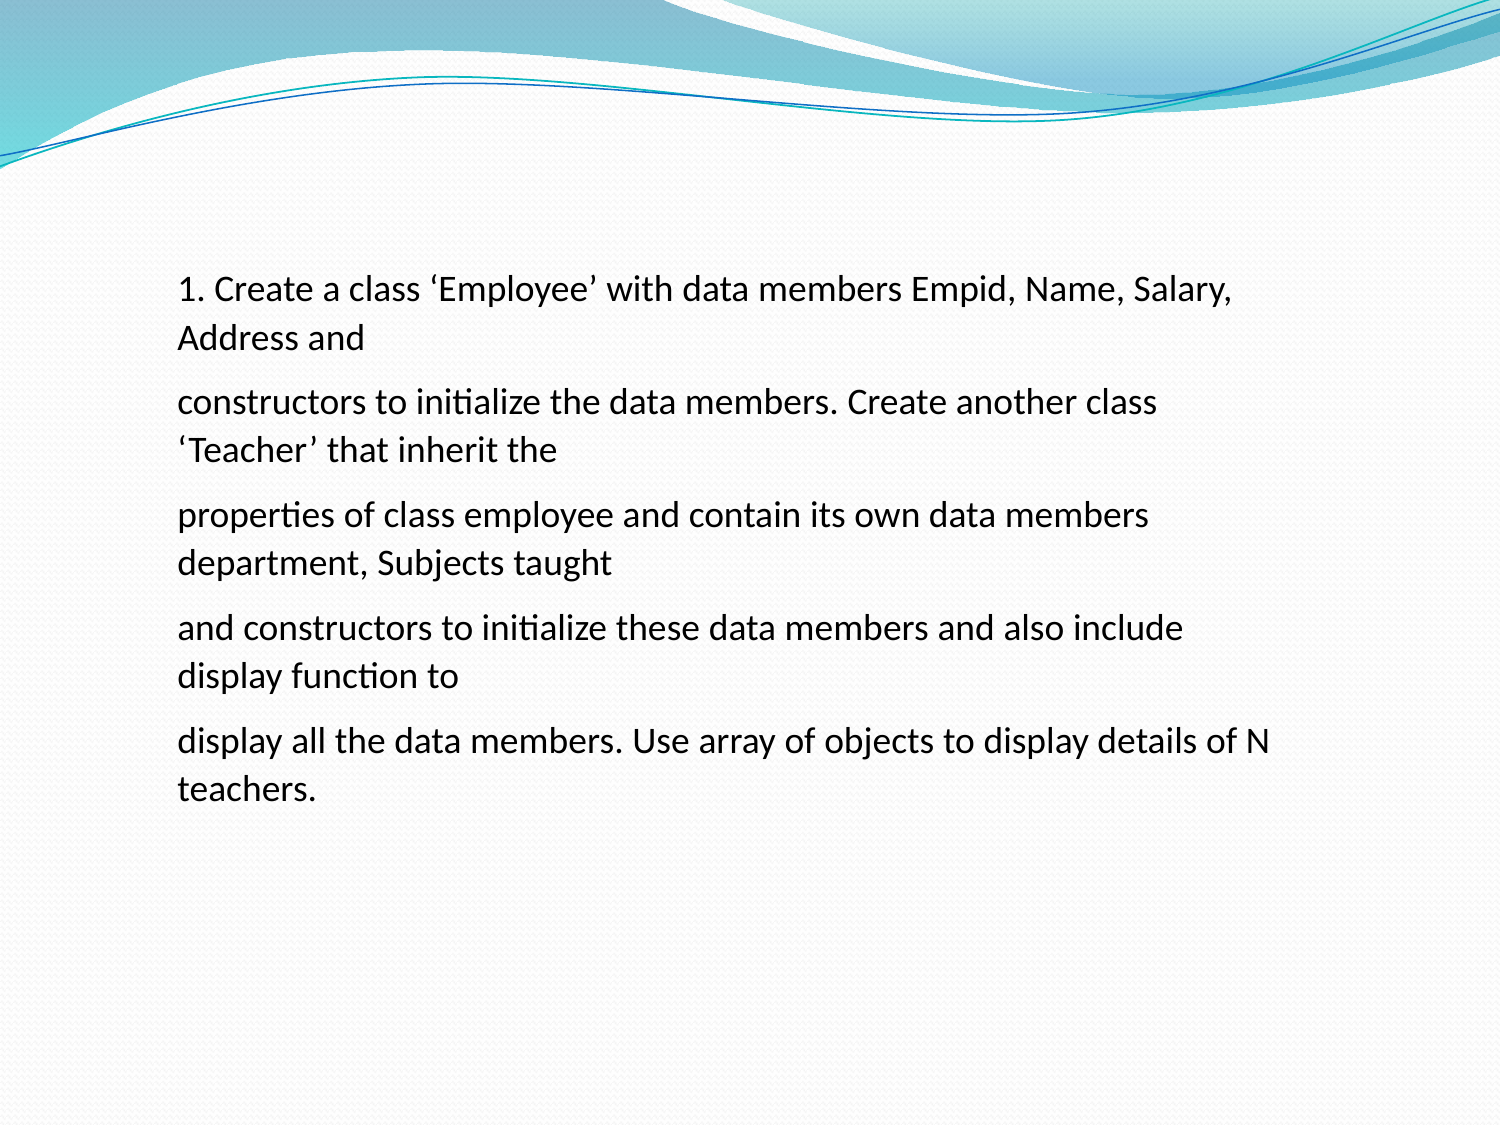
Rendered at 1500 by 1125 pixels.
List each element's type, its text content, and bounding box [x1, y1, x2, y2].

text_box 1. Create a class ‘Employee’ with data members Empid, Name, Salary, Address and constructors to initialize the data members. Create another class ‘Teacher’ that inherit the properties of class employee and contain its own data members department, Subjects taught and constructors to initialize these data members and also include display function to display all the data members. Use array of objects to display details of N teachers. [162, 253, 1288, 817]
